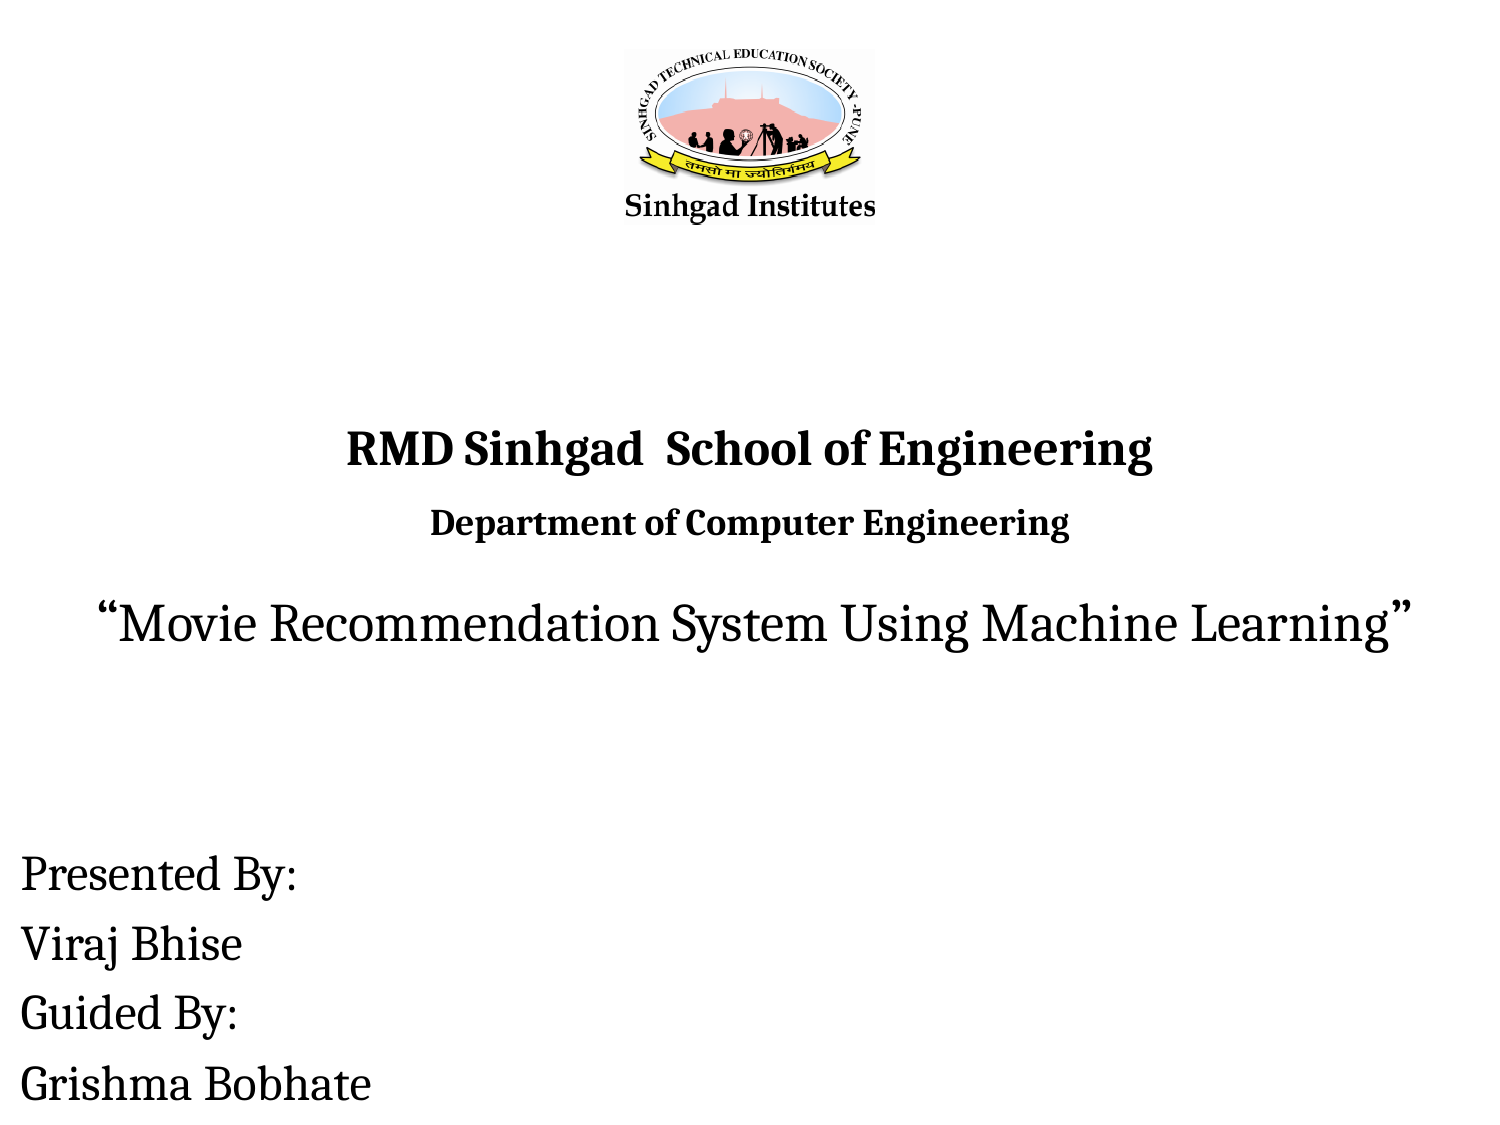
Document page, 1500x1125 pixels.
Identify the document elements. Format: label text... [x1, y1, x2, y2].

title RMD Sinhgad School of Engineering Department of Computer Engineering “Movie Recommendation System Using Machine Learning” [62, 338, 1438, 700]
picture [624, 49, 876, 226]
subtitle Presented By: Viraj Bhise Guided By: Grishma Bobhate [5, 762, 1056, 1125]
